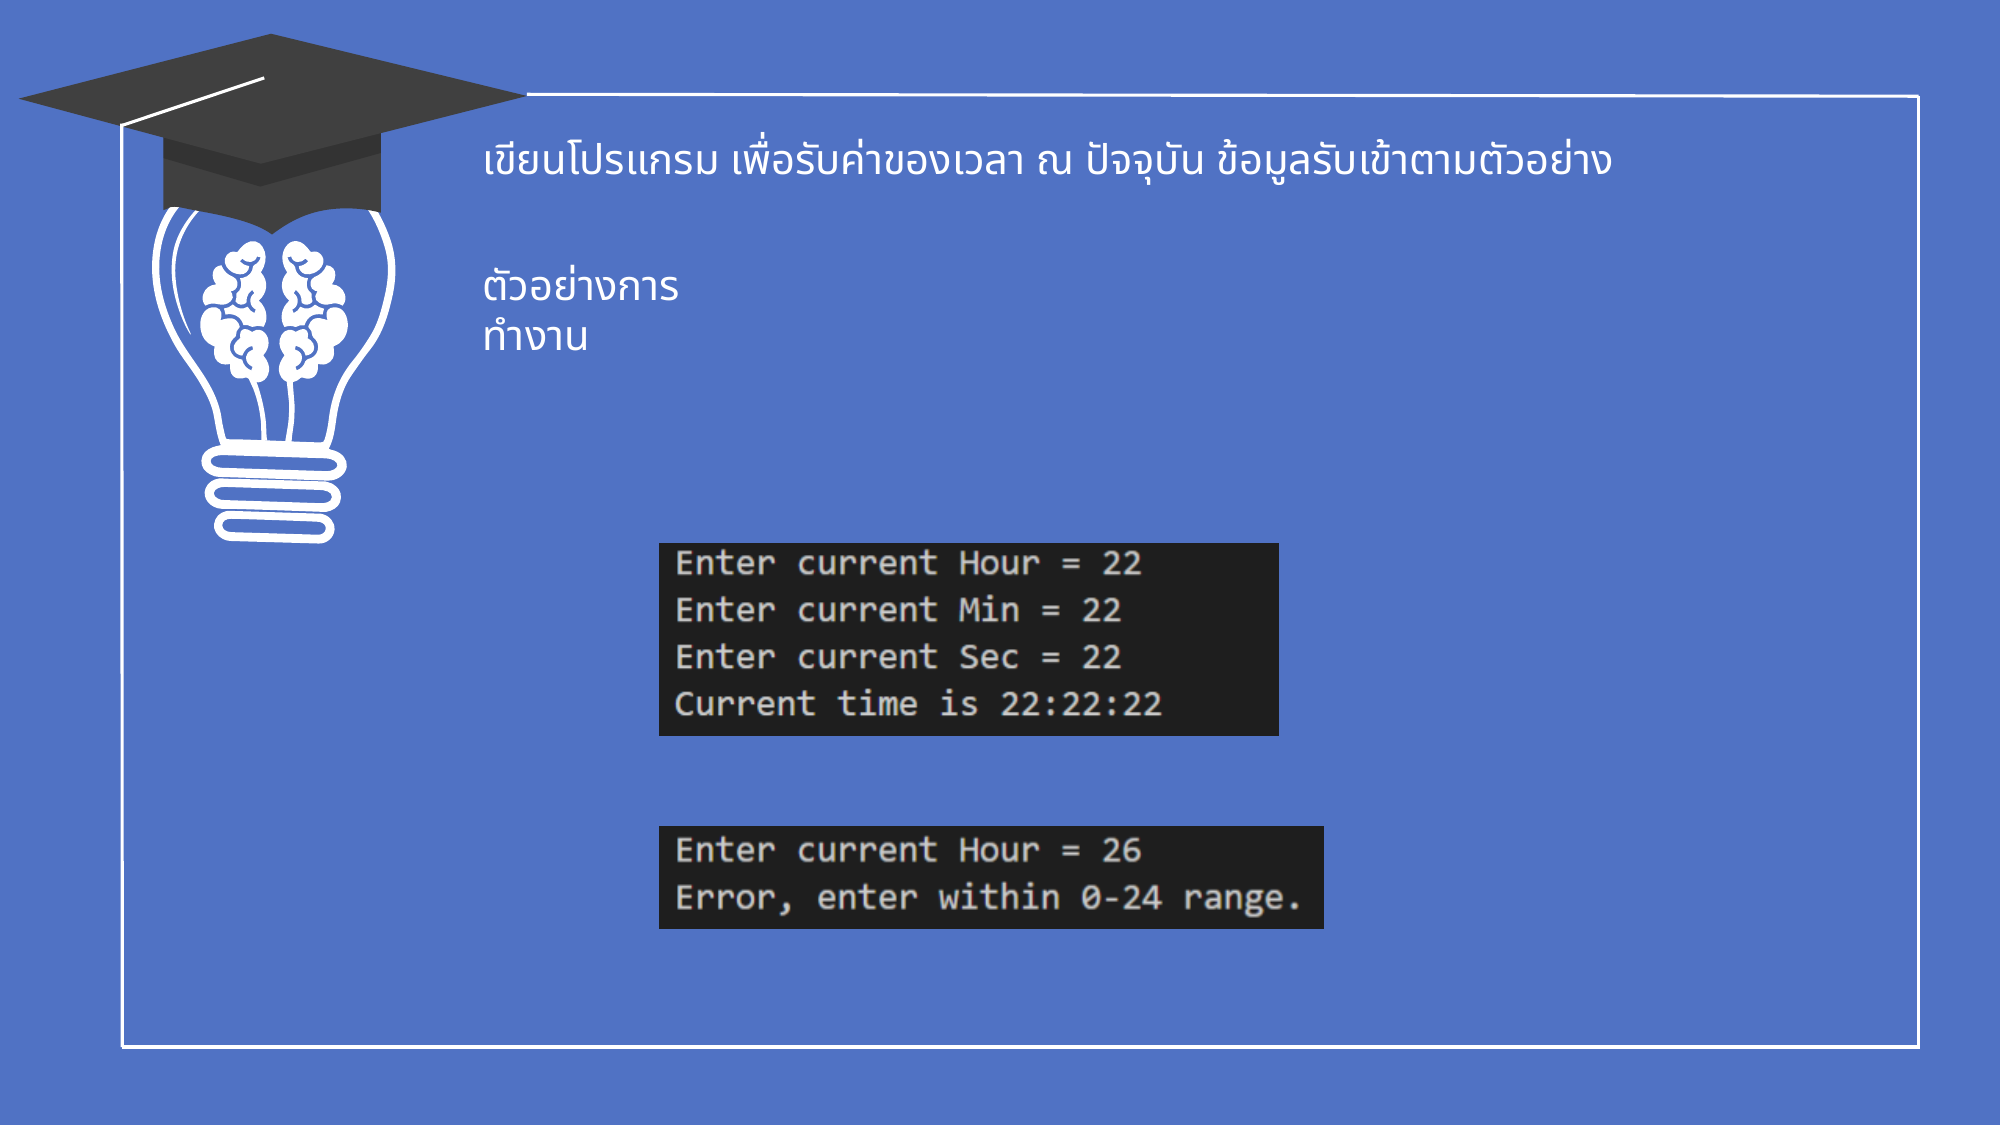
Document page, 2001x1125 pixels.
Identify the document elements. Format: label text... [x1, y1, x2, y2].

text_box ตัวอย่างการทำงาน [527, 251, 712, 367]
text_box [18, 33, 527, 1048]
picture [659, 543, 1279, 736]
picture [659, 826, 1324, 929]
text_box เขียนโปรแกรม เพื่อรับค่าของเวลา ณ ปัจจุบัน ข้อมูลรับเข้าตามตัวอย่าง [527, 125, 1822, 191]
